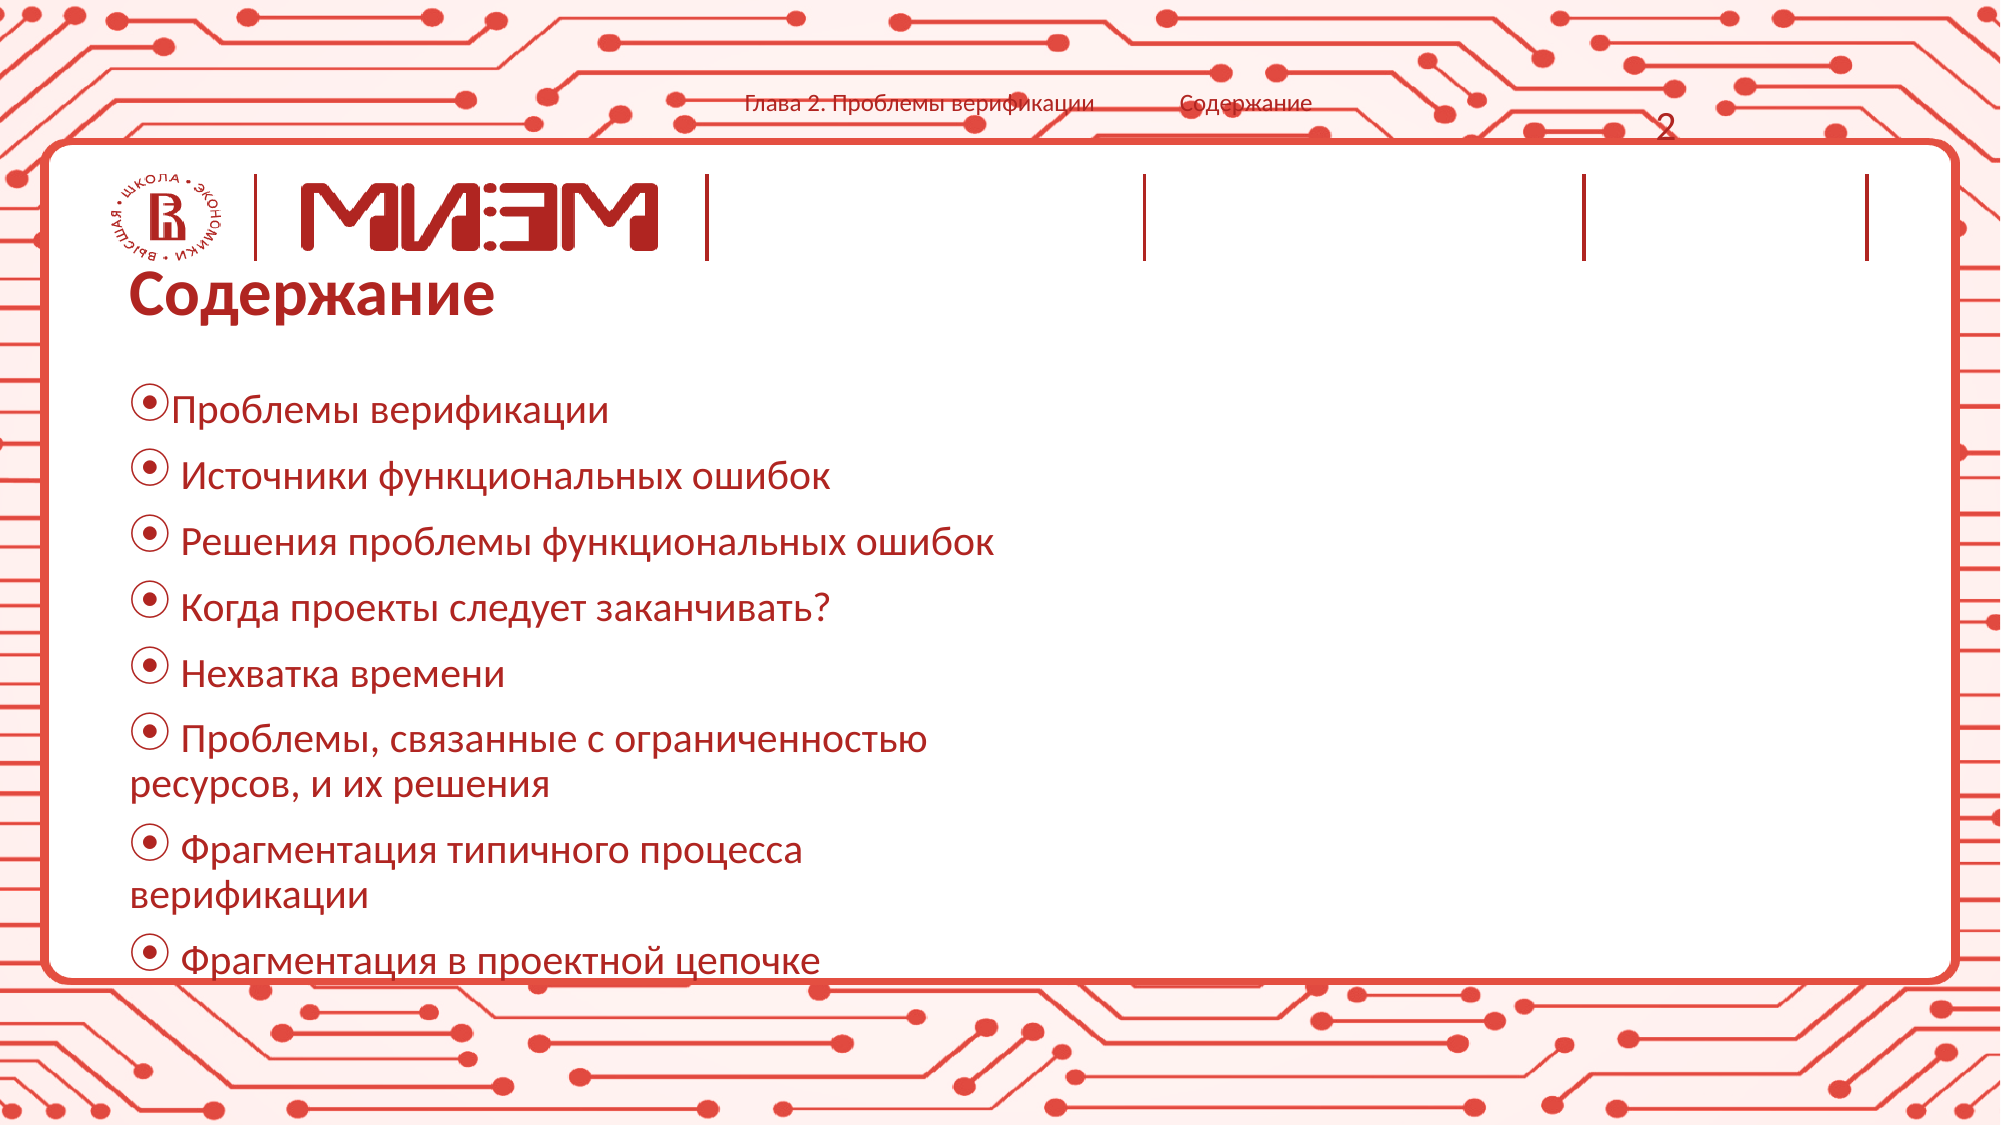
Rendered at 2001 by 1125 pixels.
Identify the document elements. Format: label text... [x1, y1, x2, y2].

text_box Глава 2. Проблемы верификации [729, 78, 1125, 124]
text_box Содержание [1164, 78, 1560, 124]
list Проблемы верификации Источники функциональных ошибок Решения проблемы функциональных ошибок Когда проекты следует заканчивать? Нехватка времени Проблемы, связанные с ограниченностью ресурсов, и их решения Фрагментация типичного процесса верификации Фрагментация в проектной цепочке [114, 380, 1049, 980]
title Содержание [114, 222, 981, 365]
slide_number 2 [1637, 94, 1692, 154]
picture [0, 0, 2001, 1125]
